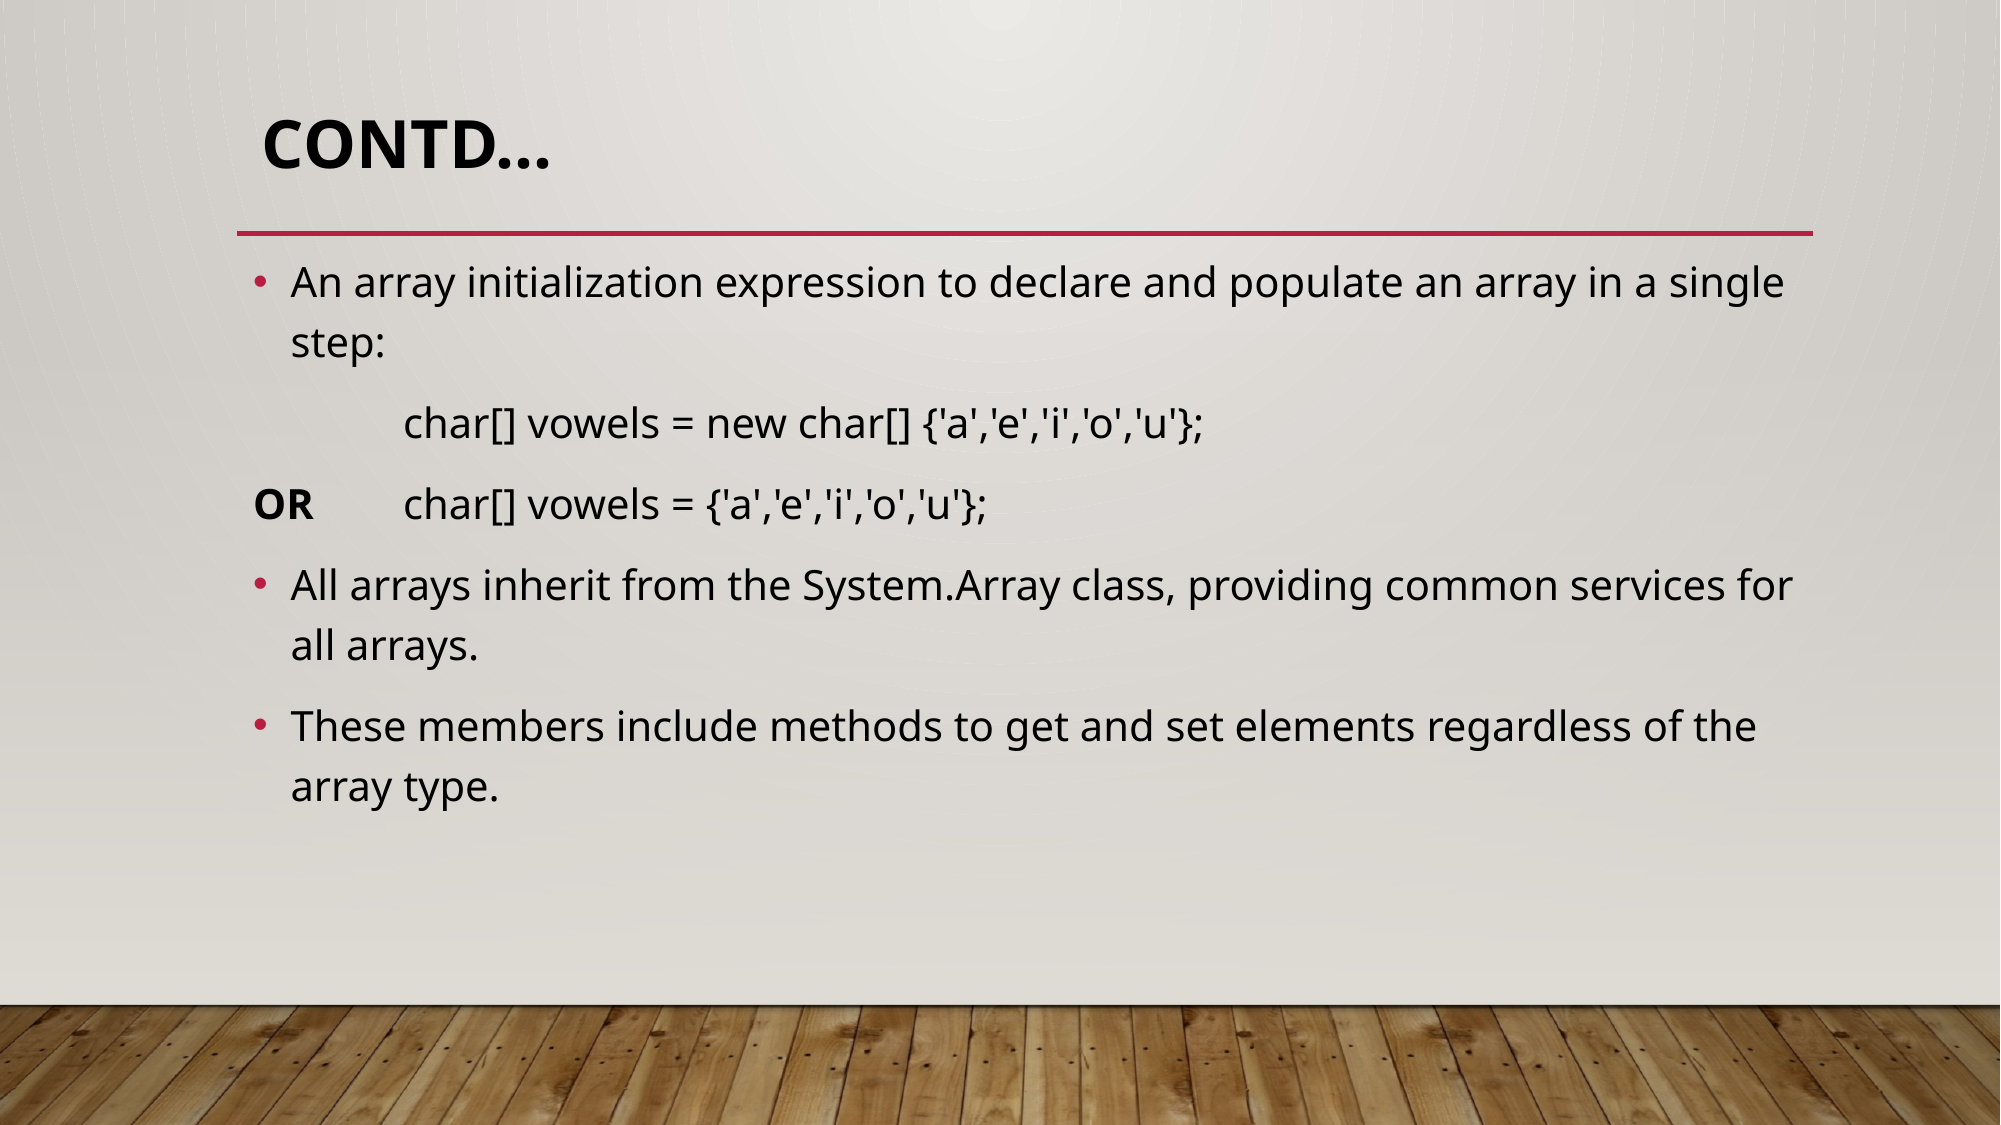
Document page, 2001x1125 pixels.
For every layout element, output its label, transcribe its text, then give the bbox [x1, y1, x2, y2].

title Contd… [246, 103, 1823, 229]
list An array initialization expression to declare and populate an array in a single step: char[] vowels = new char[] {'a','e','i','o','u'}; OR char[] vowels = {'a','e','i','o','u'}; All arrays inherit from the System.Array class, providing common services for all arrays. These members include methods to get and set elements regardless of the array type. [238, 238, 1814, 986]
picture [0, 1005, 2000, 1125]
